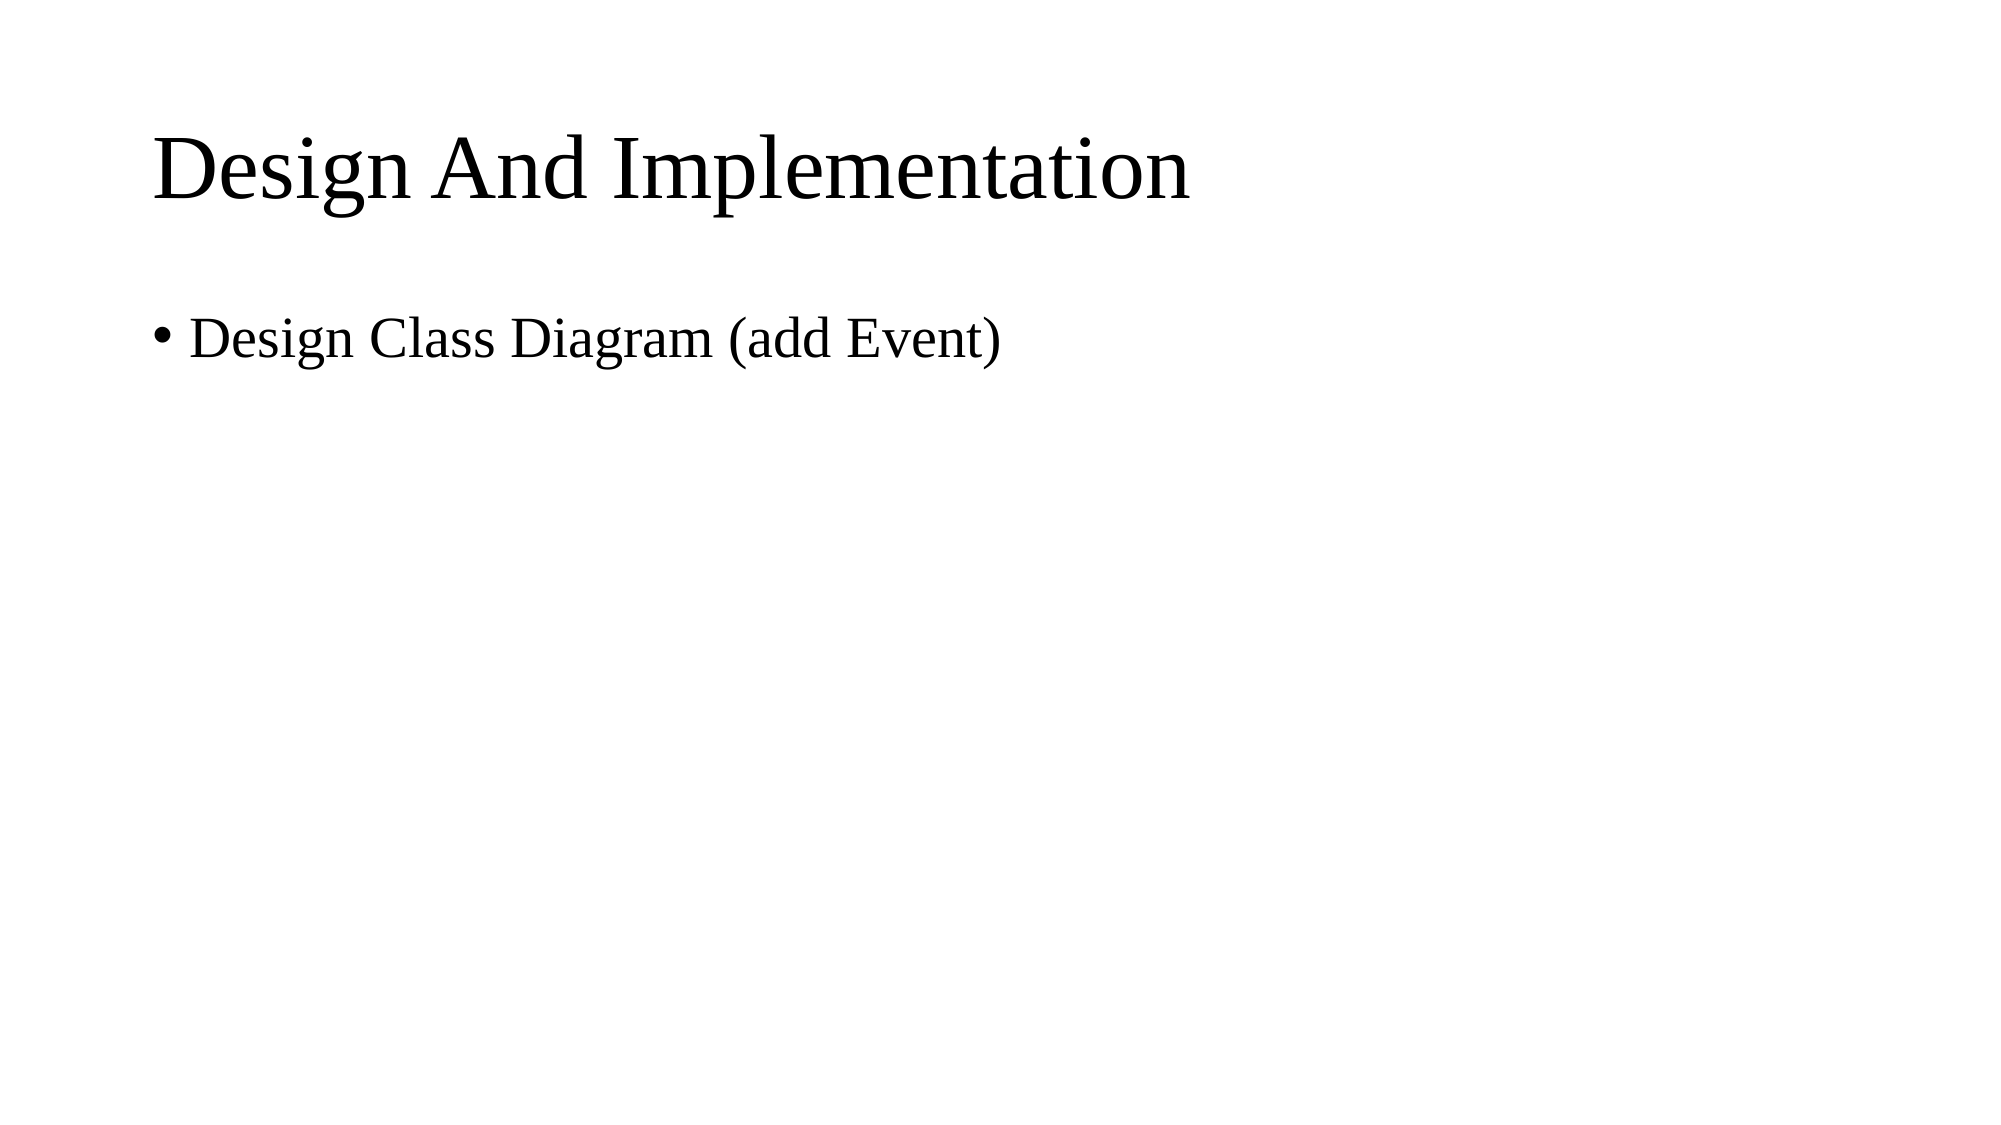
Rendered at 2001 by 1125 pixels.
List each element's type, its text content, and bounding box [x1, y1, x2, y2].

title Design And Implementation [137, 59, 1863, 278]
list Design Class Diagram (add Event) [137, 299, 1863, 1014]
